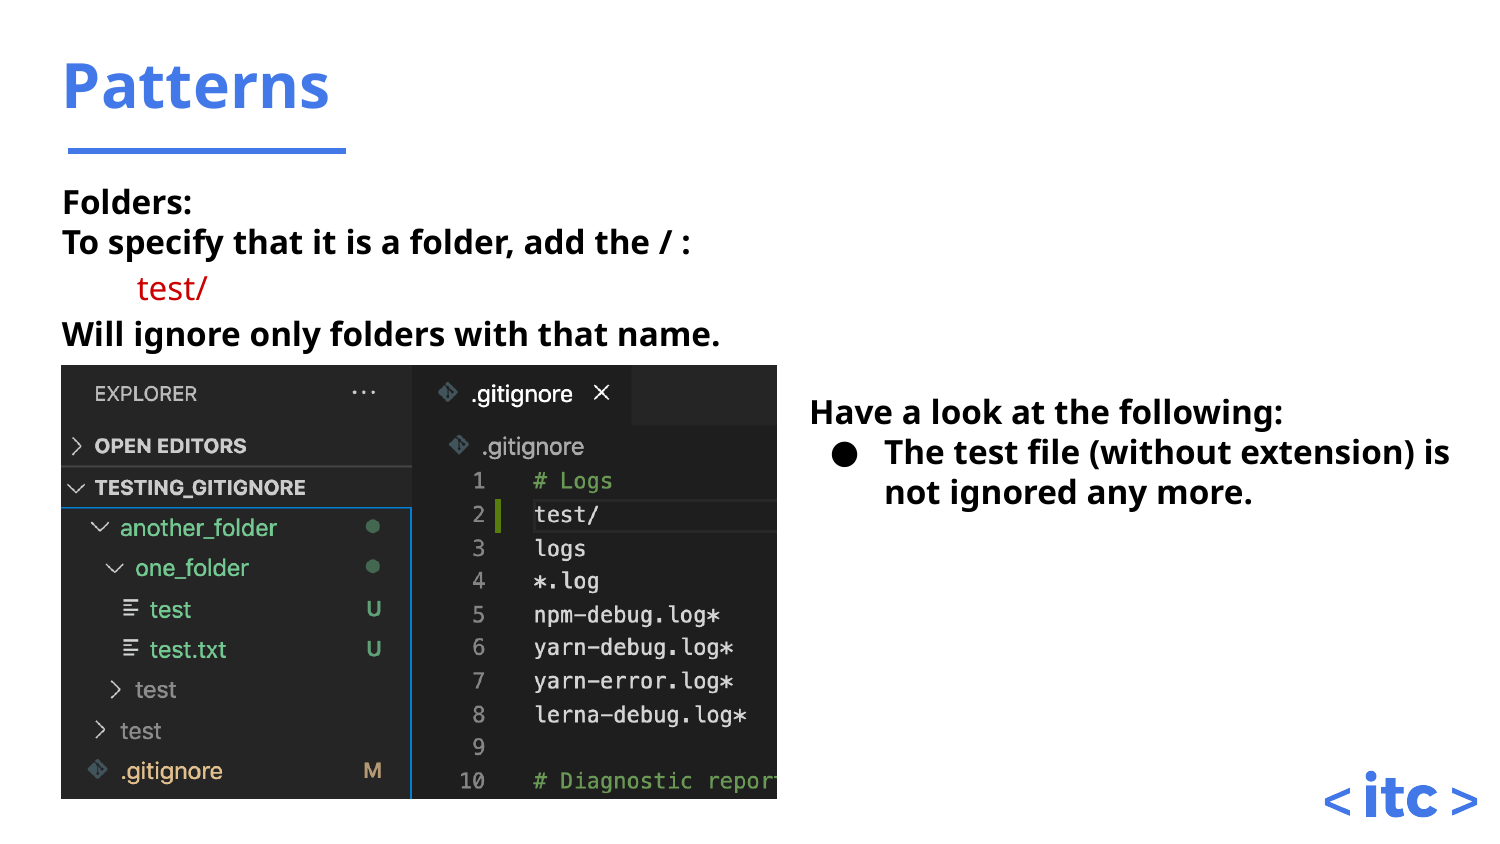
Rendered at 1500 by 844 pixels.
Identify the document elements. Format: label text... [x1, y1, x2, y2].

picture [60, 364, 777, 799]
text_box Folders: To specify that it is a folder, add the / : test/ Will ignore only folders with that name. [46, 166, 1258, 377]
picture [1316, 759, 1485, 828]
text_box Patterns [46, 39, 1492, 136]
text_box Have a look at the following: The test file (without extension) is not ignored any more. [794, 376, 1473, 803]
